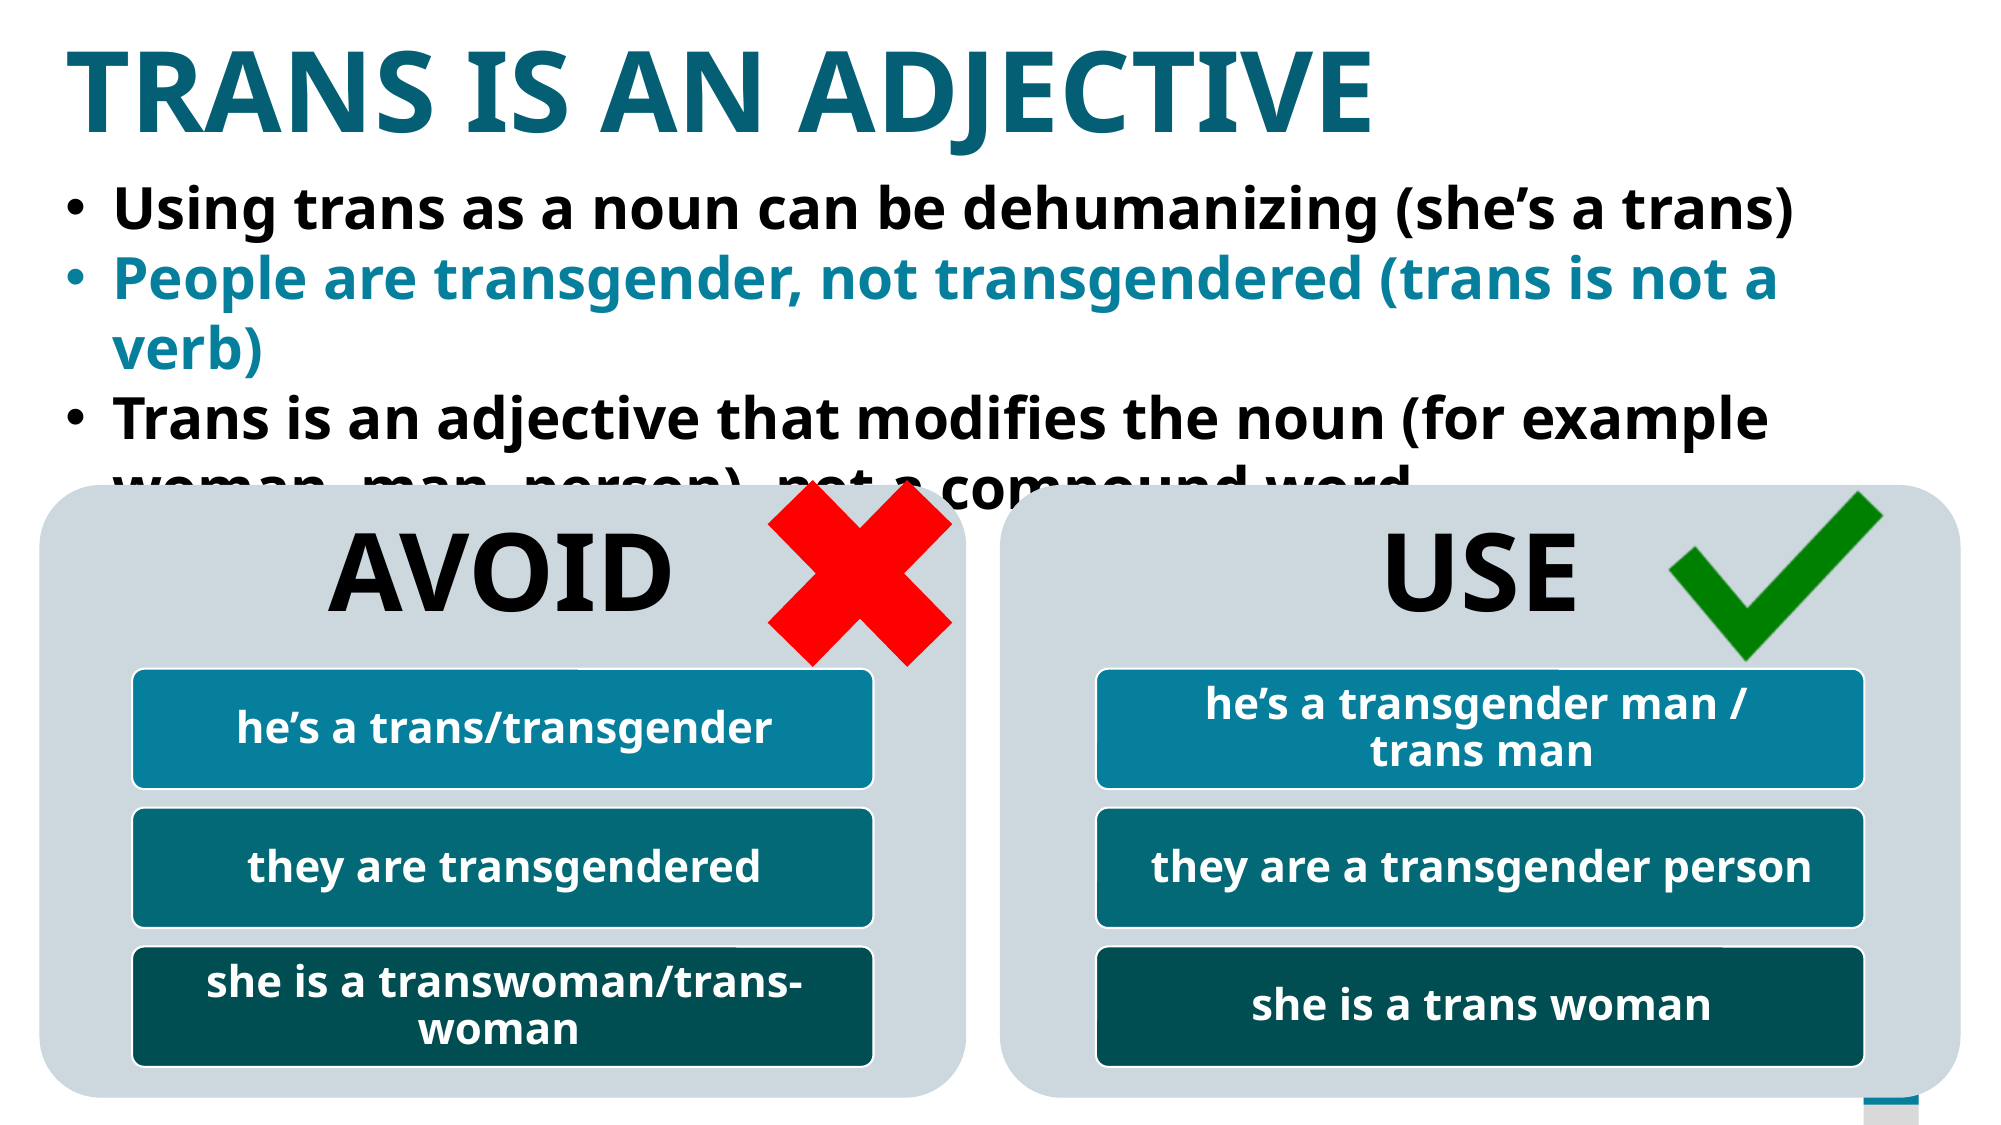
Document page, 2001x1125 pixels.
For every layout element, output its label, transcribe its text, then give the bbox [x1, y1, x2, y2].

text_box Using trans as a noun can be dehumanizing (she’s a trans) People are transgender, not transgendered (trans is not a verb) Trans is an adjective that modifies the noun (for example woman, man, person), not a compound word [50, 163, 1940, 599]
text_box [39, 484, 967, 1098]
text_box [807, 478, 819, 484]
text_box [901, 478, 913, 484]
picture [1650, 445, 1889, 689]
text_box TRANS IS AN ADJECTIVE [50, 27, 1997, 118]
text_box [999, 484, 1961, 1098]
